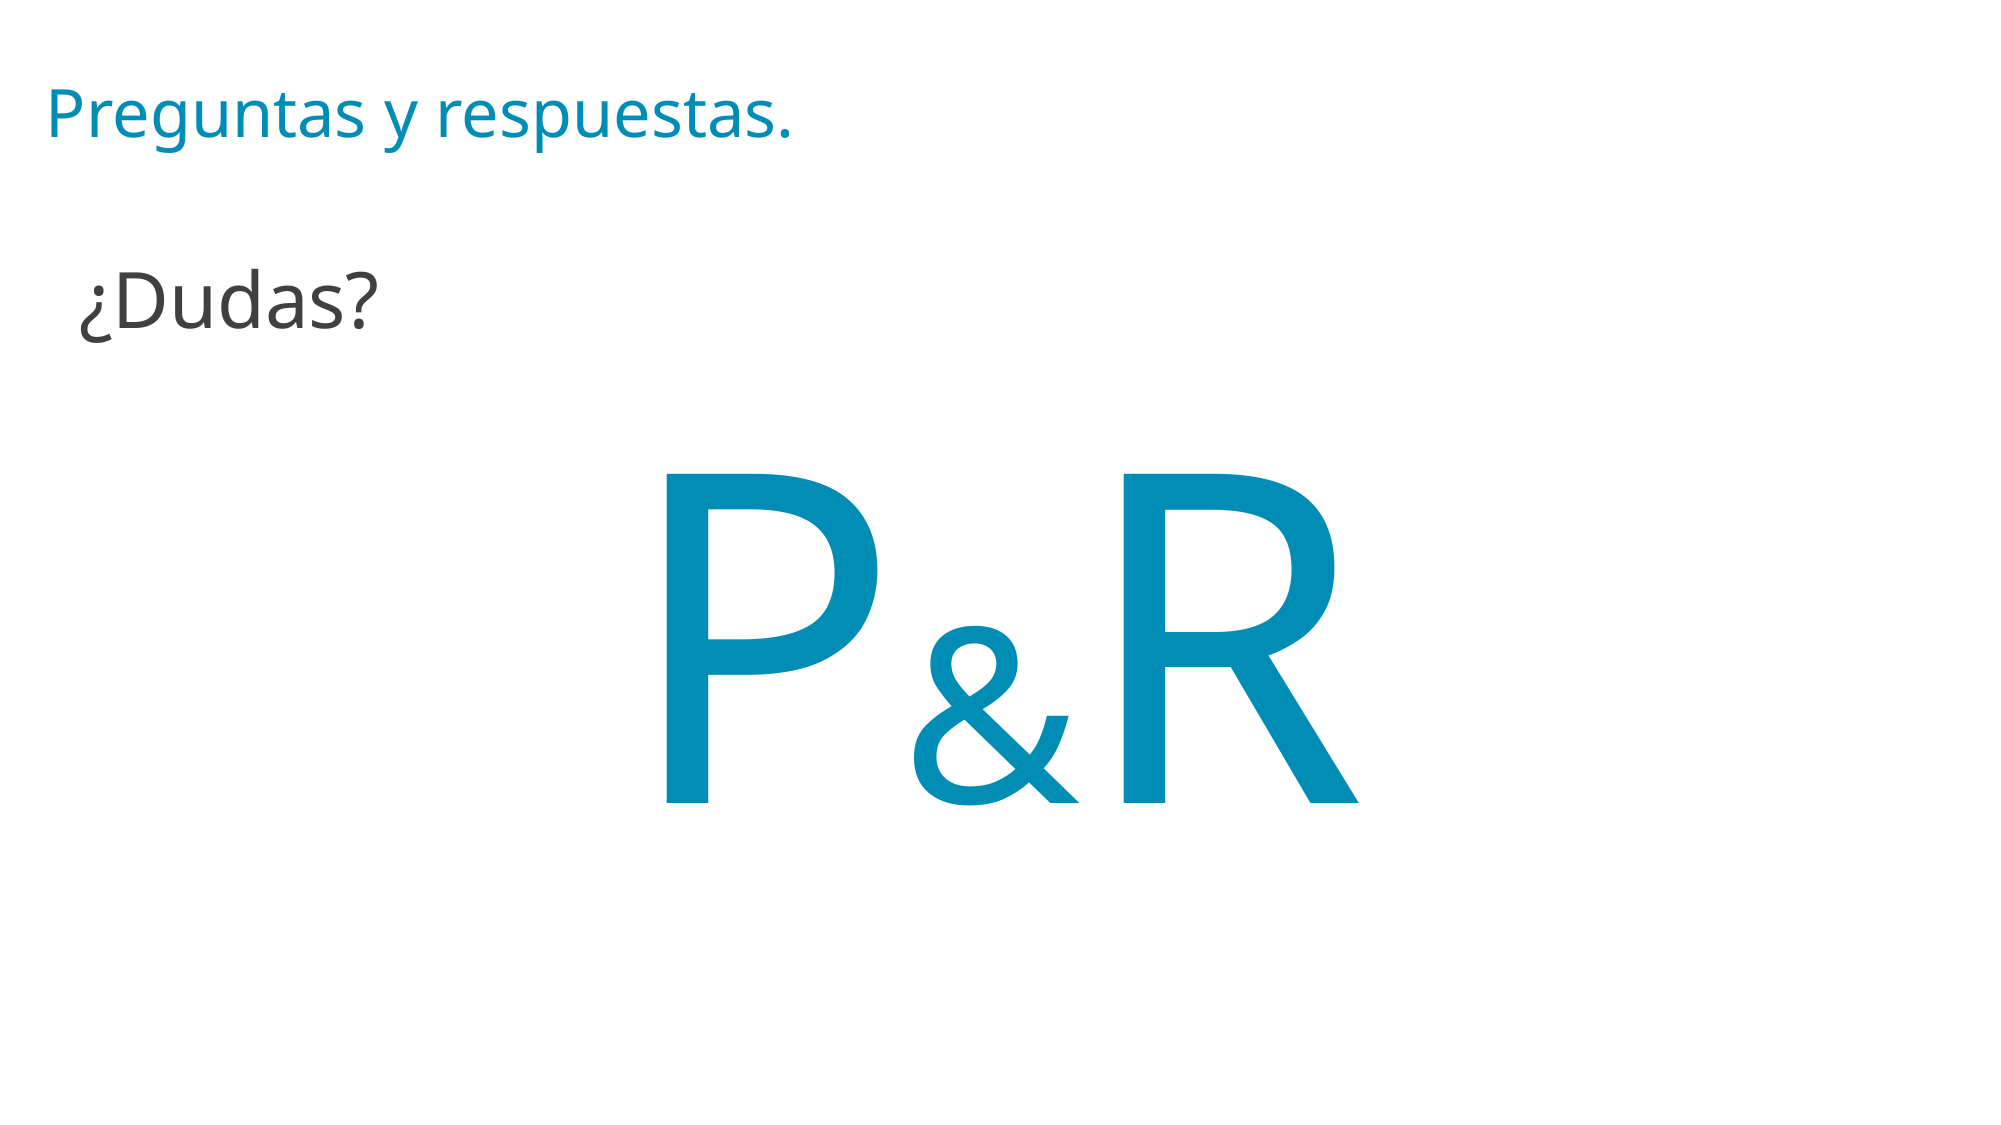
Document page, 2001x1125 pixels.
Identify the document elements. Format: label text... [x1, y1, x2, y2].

text_box P&R [70, 342, 1918, 846]
text_box Preguntas y respuestas. [45, 66, 1938, 151]
list ¿Dudas? [55, 235, 1935, 374]
